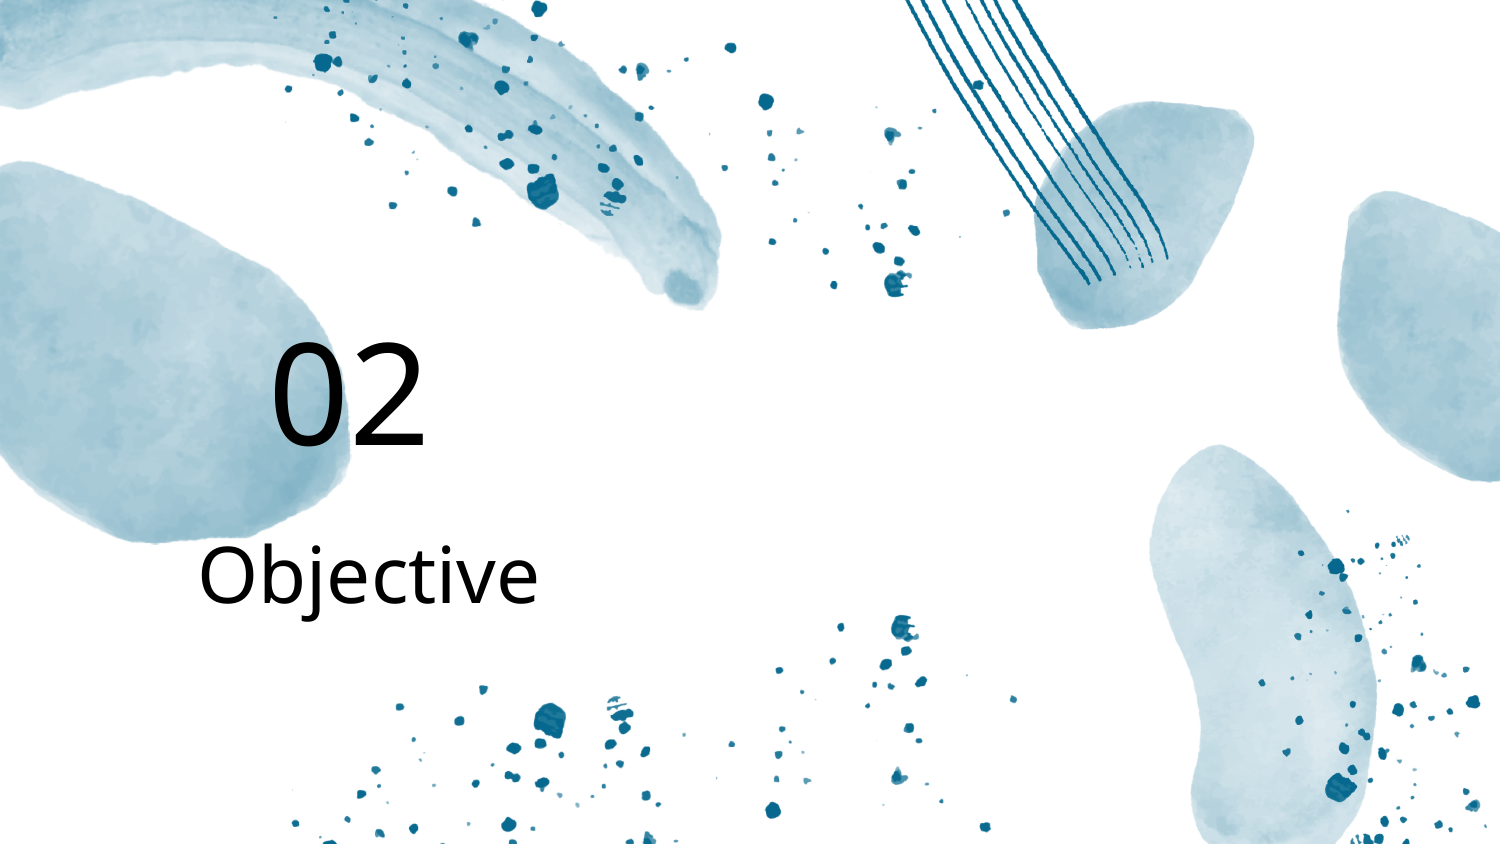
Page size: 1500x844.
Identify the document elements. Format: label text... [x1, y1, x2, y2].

picture [265, 607, 1027, 844]
picture [0, 0, 1360, 545]
picture [985, 0, 1022, 63]
title 02 [253, 278, 489, 506]
title Objective [182, 505, 972, 643]
picture [1052, 190, 1500, 844]
